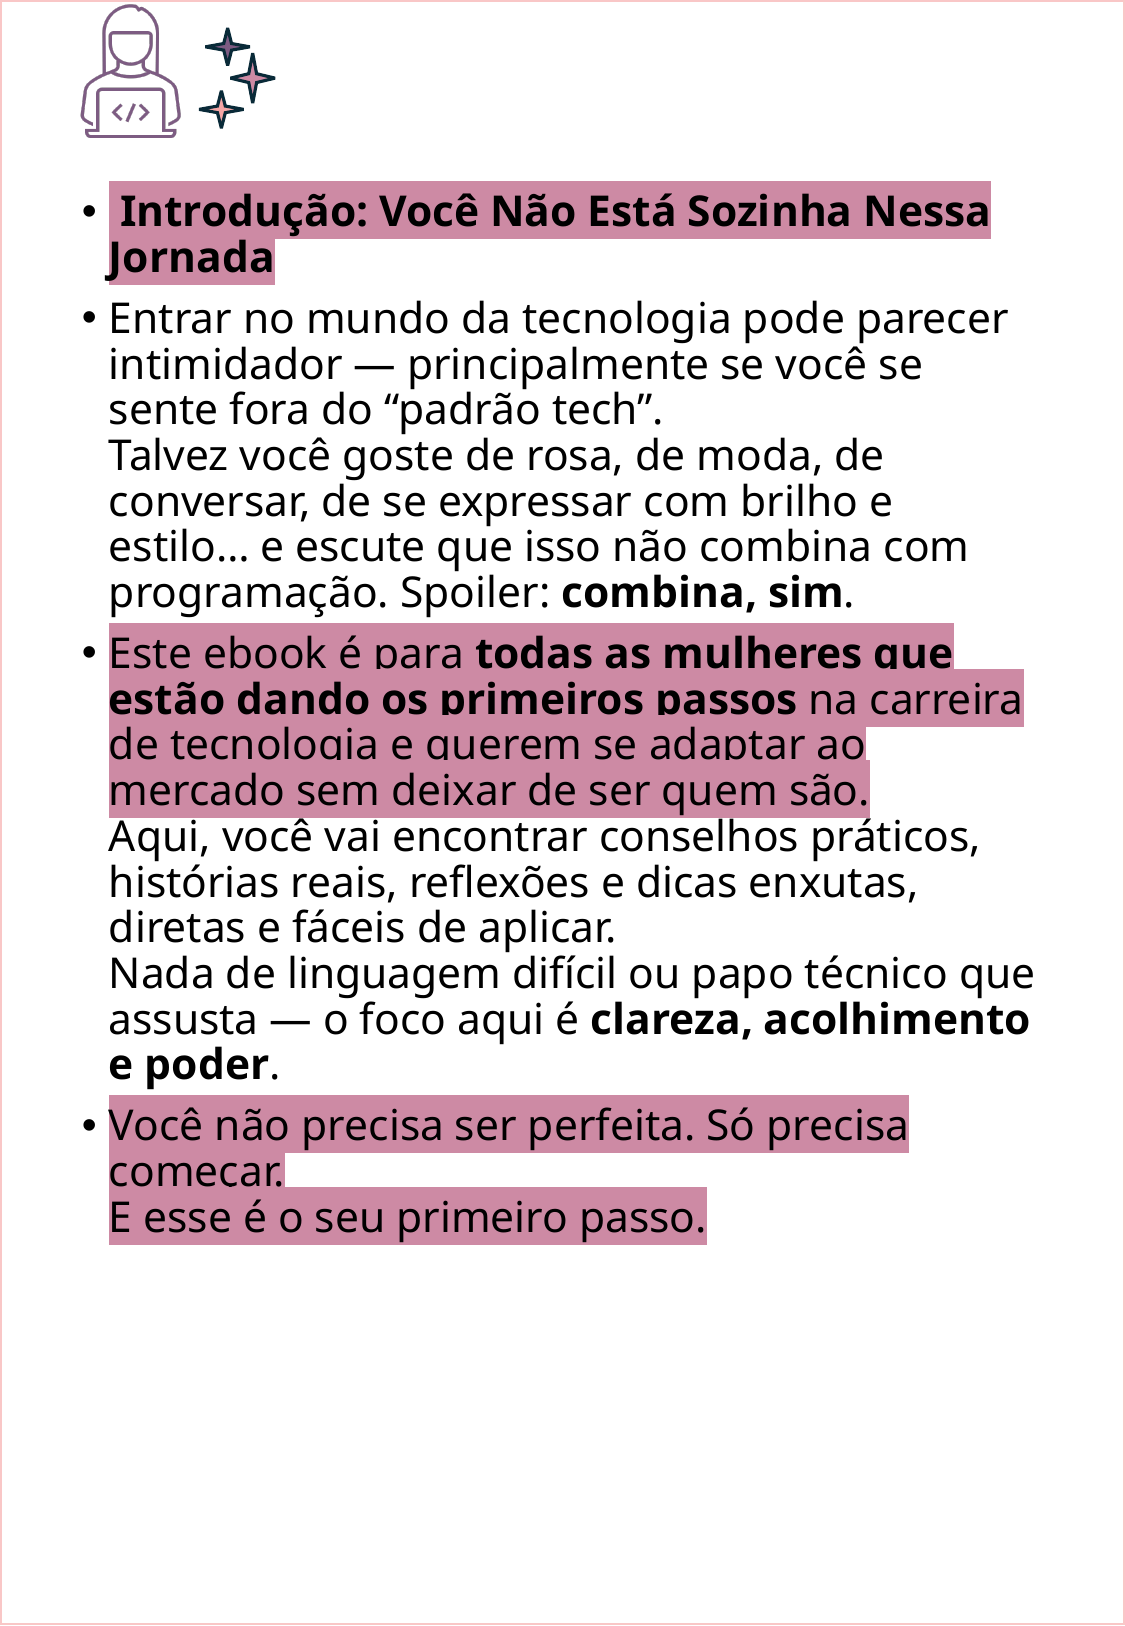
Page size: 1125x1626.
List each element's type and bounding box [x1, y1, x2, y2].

picture [54, 0, 206, 142]
text_box [0, 0, 1125, 1625]
